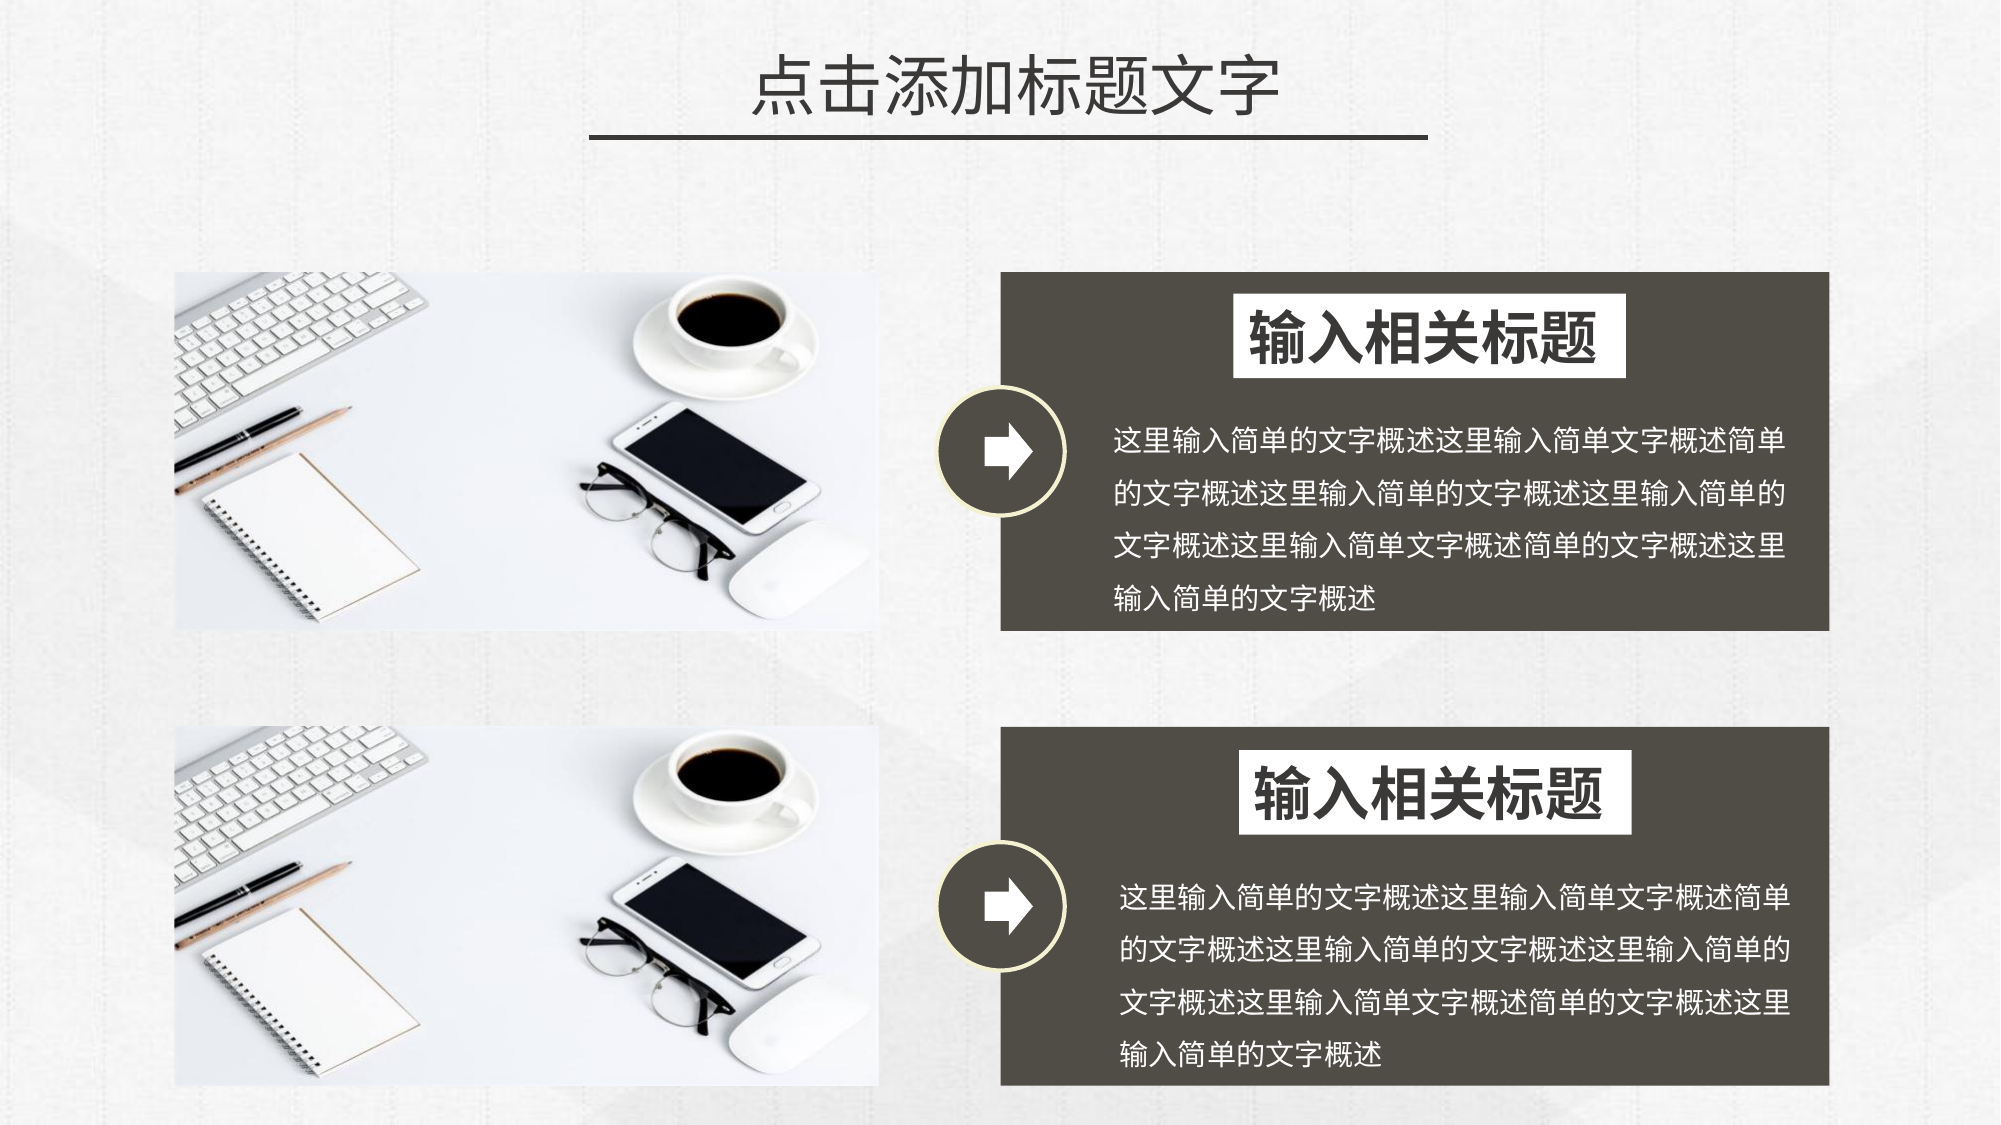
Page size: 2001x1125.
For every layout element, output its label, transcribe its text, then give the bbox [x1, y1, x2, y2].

text_box [1000, 726, 1830, 1086]
text_box 输入相关标题 [1233, 293, 1626, 379]
picture [0, 0, 2000, 1125]
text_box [936, 387, 1065, 516]
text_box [561, 36, 1472, 138]
text_box 这里输入简单的文字概述这里输入简单文字概述简单的文字概述这里输入简单的文字概述这里输入简单的文字概述这里输入简单文字概述简单的文字概述这里输入简单的文字概述 [1099, 397, 1805, 675]
text_box [174, 272, 879, 631]
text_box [936, 842, 1065, 971]
text_box [1000, 272, 1830, 631]
text_box 这里输入简单的文字概述这里输入简单文字概述简单的文字概述这里输入简单的文字概述这里输入简单的文字概述这里输入简单文字概述简单的文字概述这里输入简单的文字概述 [1104, 854, 1811, 1125]
text_box [174, 726, 879, 1086]
text_box 输入相关标题 [1239, 750, 1632, 835]
